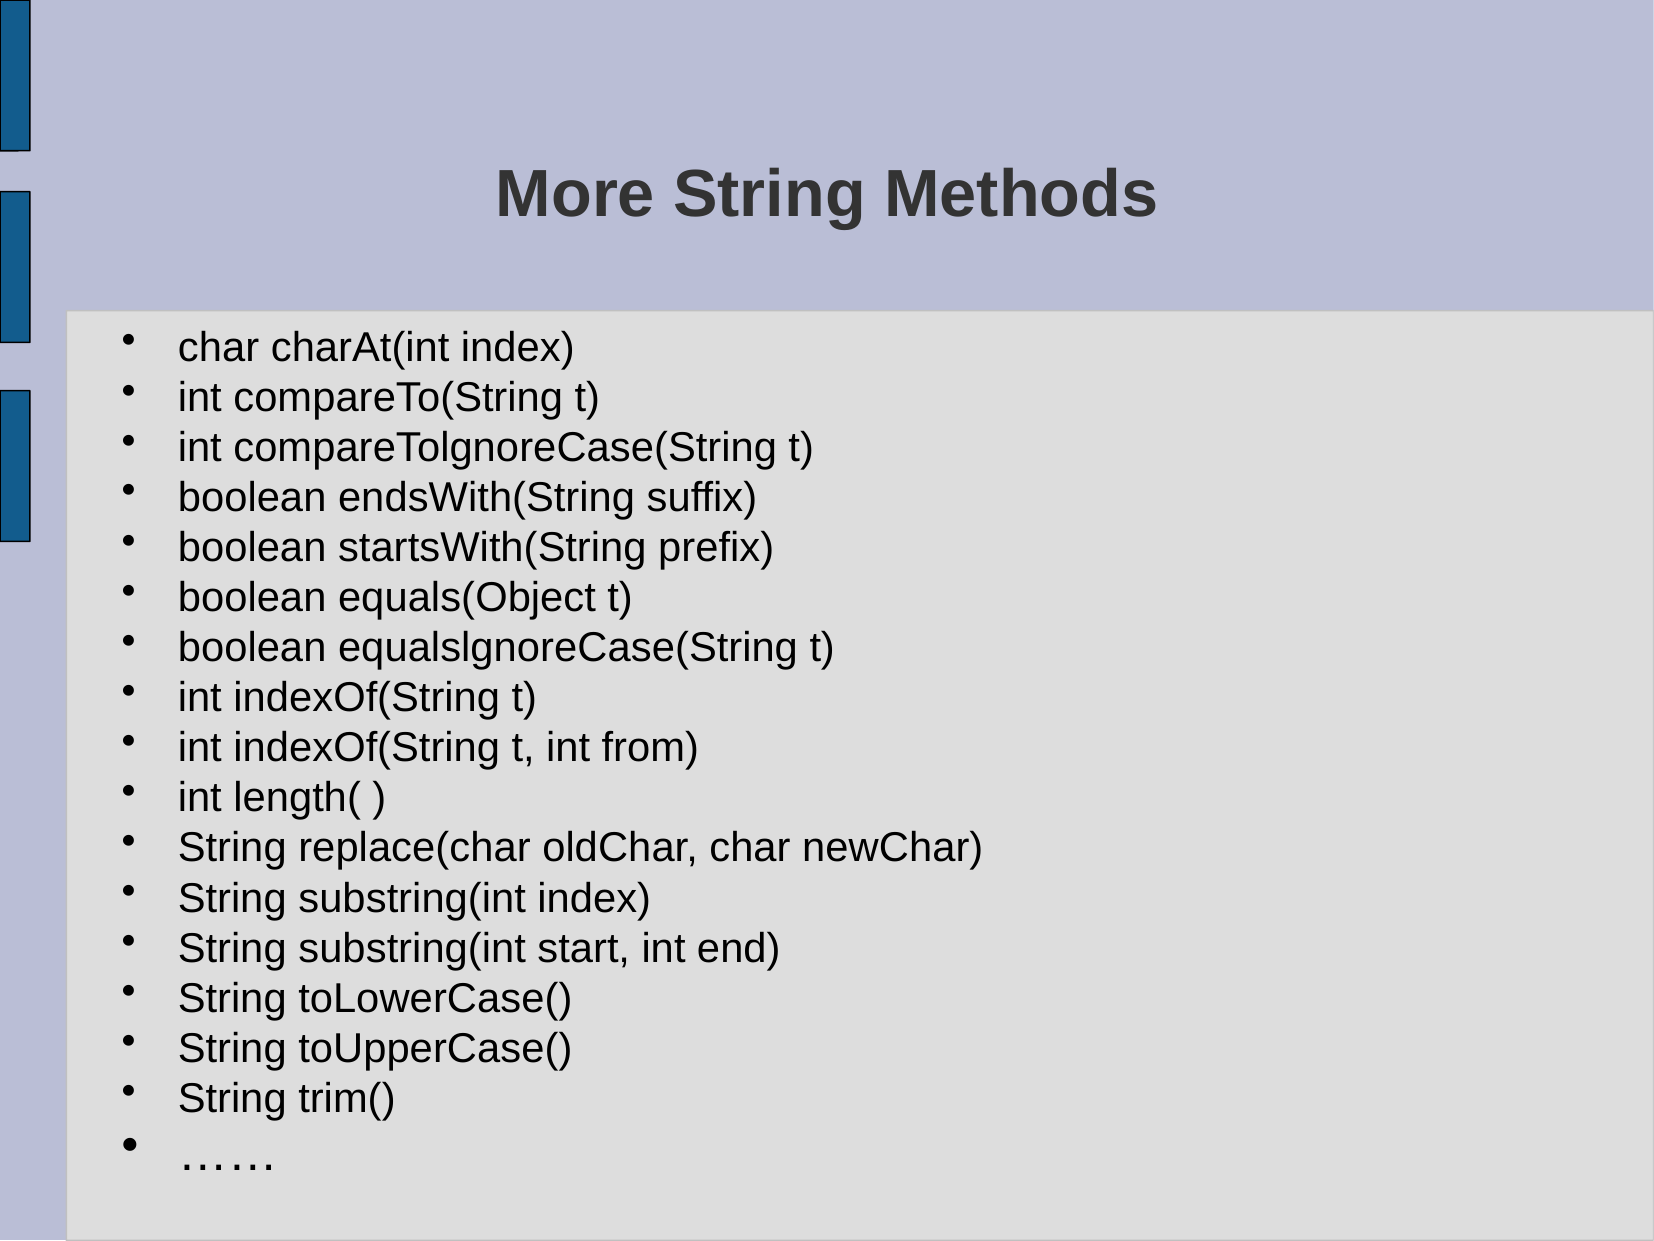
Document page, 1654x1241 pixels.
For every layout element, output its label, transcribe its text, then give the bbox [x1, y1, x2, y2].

title More String Methods [121, 90, 1534, 298]
list char charAt(int index) int compareTo(String t) int compareTolgnoreCase(String t) boolean endsWith(String suffix) boolean startsWith(String prefix) boolean equals(Object t) boolean equalslgnoreCase(String t) int indexOf(String t) int indexOf(String t, int from) int length( ) String replace(char oldChar, char newChar) String substring(int index) String substring(int start, int end) String toLowerCase() String toUpperCase() String trim() …… [121, 319, 1603, 1183]
